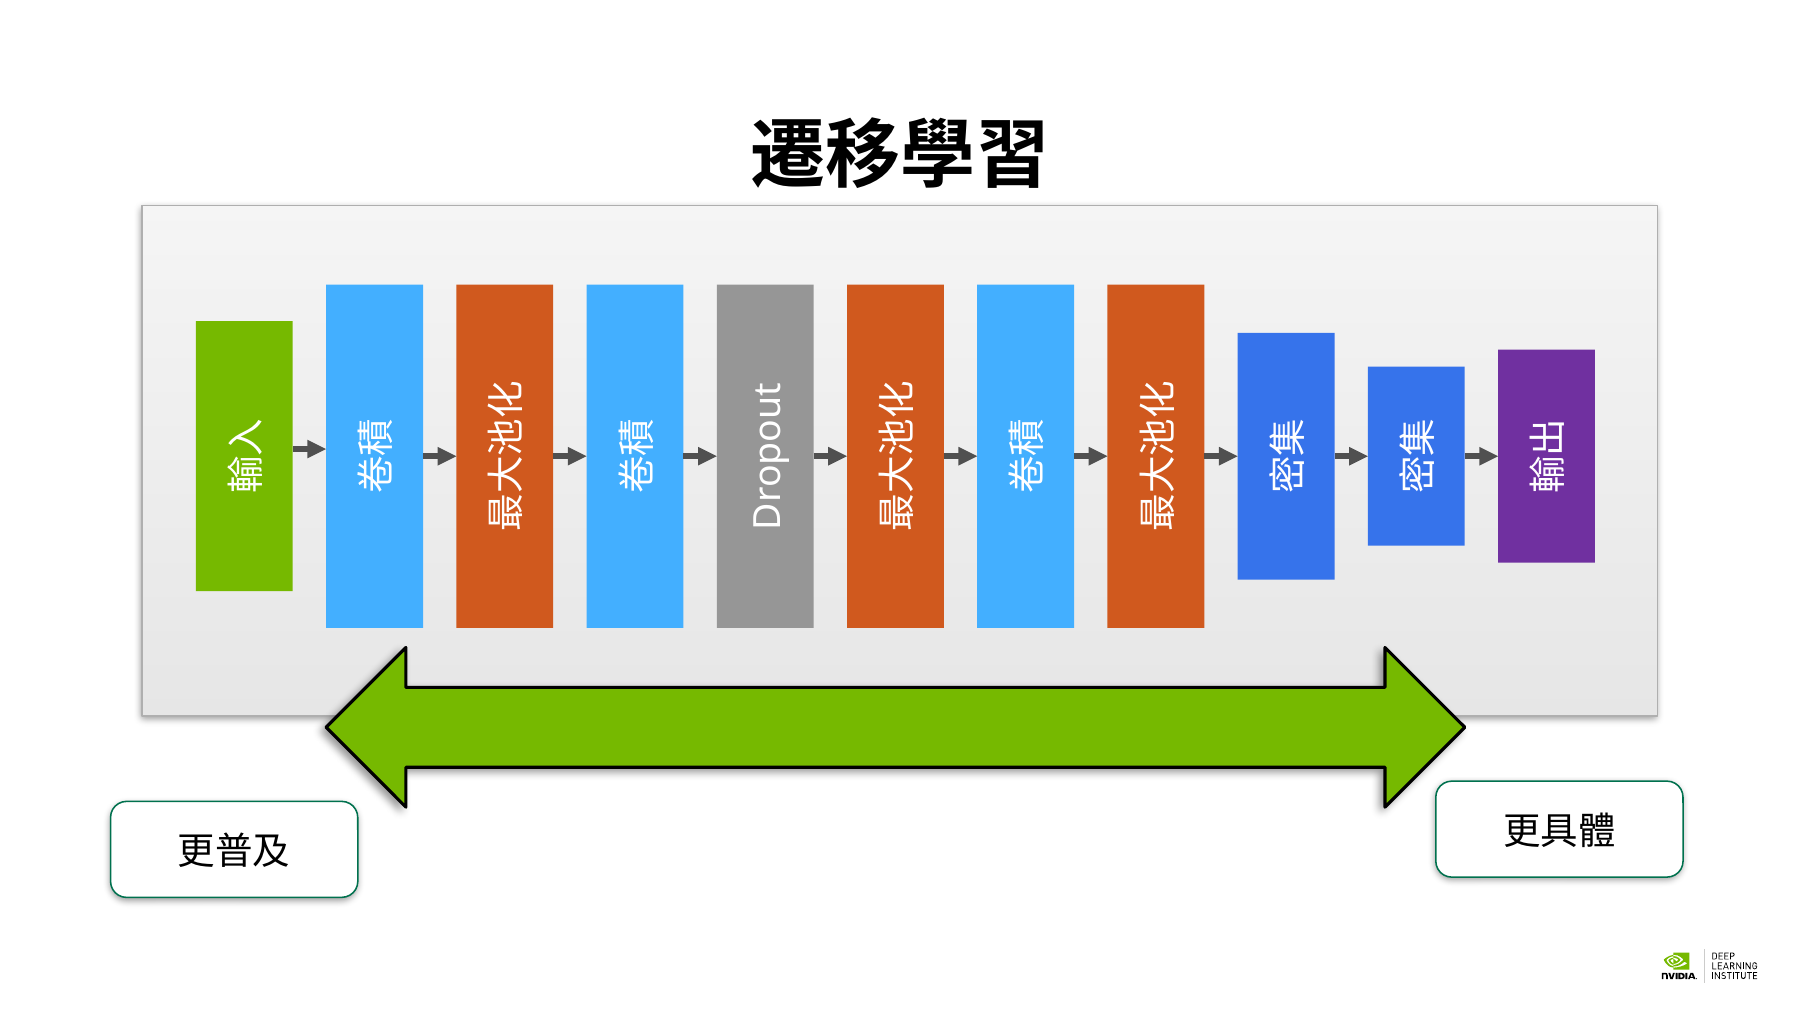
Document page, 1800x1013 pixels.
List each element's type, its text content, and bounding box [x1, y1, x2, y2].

text_box 更具體 [1435, 780, 1684, 878]
title 遷移學習 [81, 108, 1719, 206]
text_box [324, 724, 1467, 810]
text_box 更普及 [109, 800, 359, 899]
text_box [141, 205, 1658, 717]
